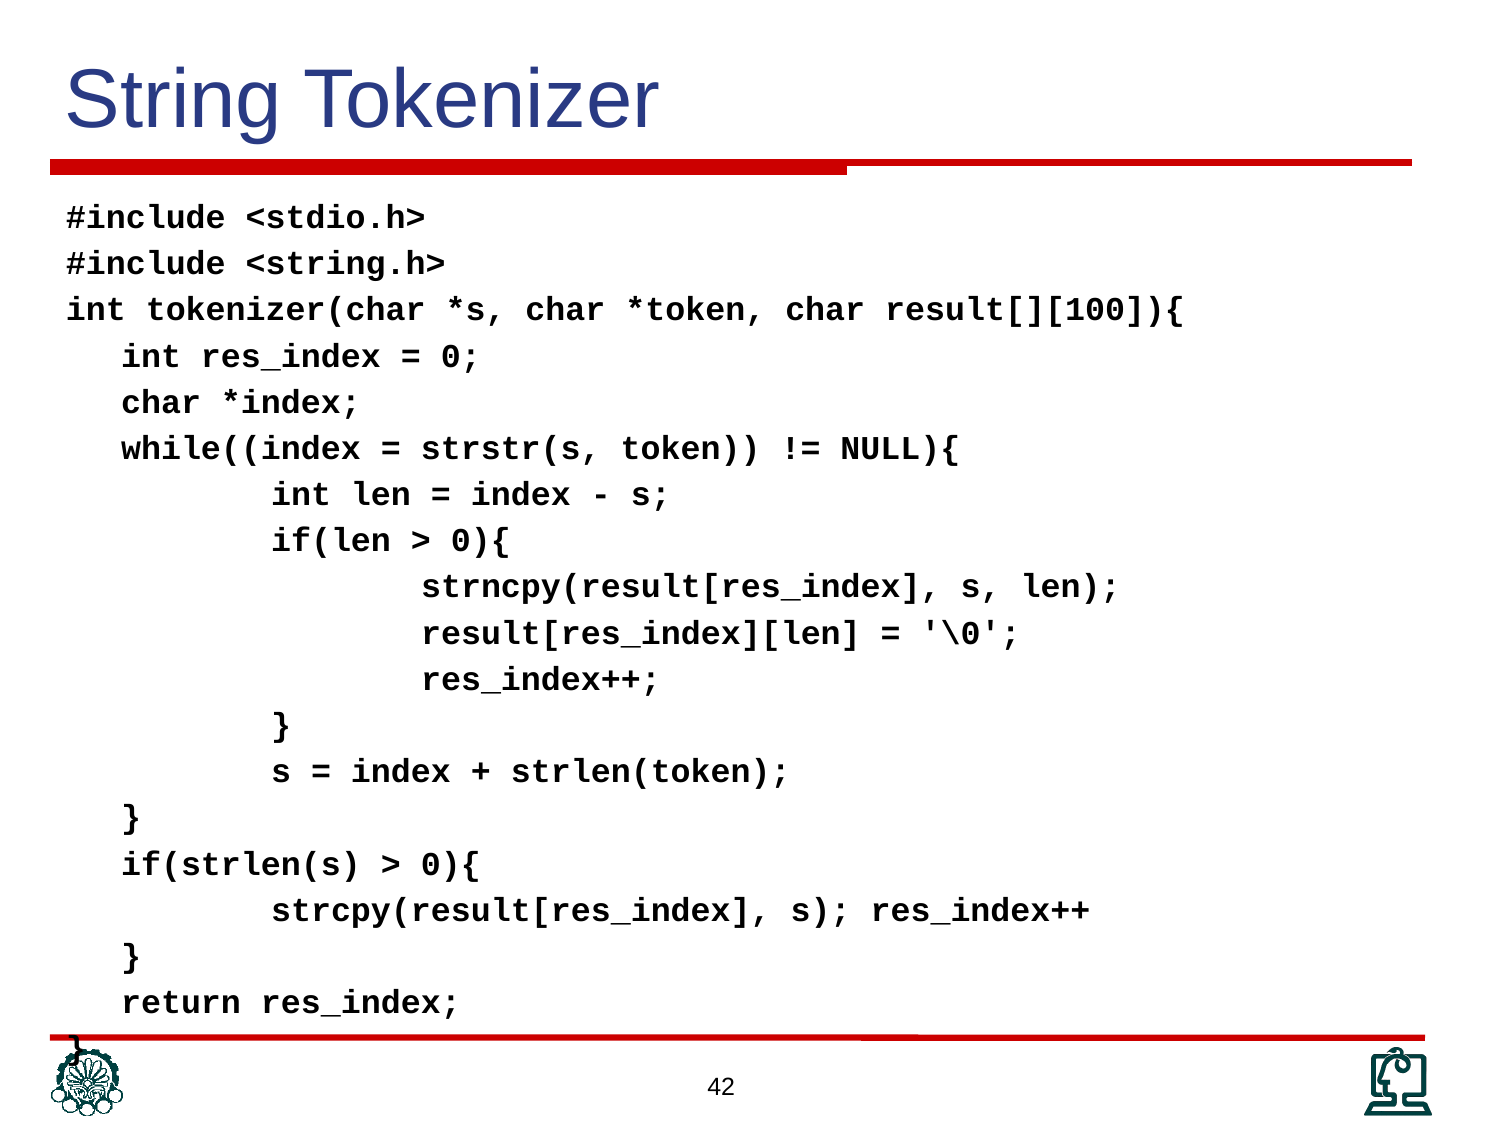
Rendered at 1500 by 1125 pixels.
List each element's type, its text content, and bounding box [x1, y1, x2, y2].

text_box #include <stdio.h> #include <string.h> int tokenizer(char *s, char *token, char result[][100]){ int res_index = 0; char *index; while((index = strstr(s, token)) != NULL){ int len = index - s; if(len > 0){ strncpy(result[res_index], s, len); result[res_index][len] = '\0'; res_index++; } s = index + strlen(token); } if(strlen(s) > 0){ strcpy(result[res_index], s); res_index++ } return res_index; } [50, 187, 1500, 1073]
text_box String Tokenizer [50, 26, 1425, 152]
text_box 42 [650, 1062, 750, 1103]
picture [1362, 1073, 1438, 1119]
picture [50, 1073, 125, 1118]
